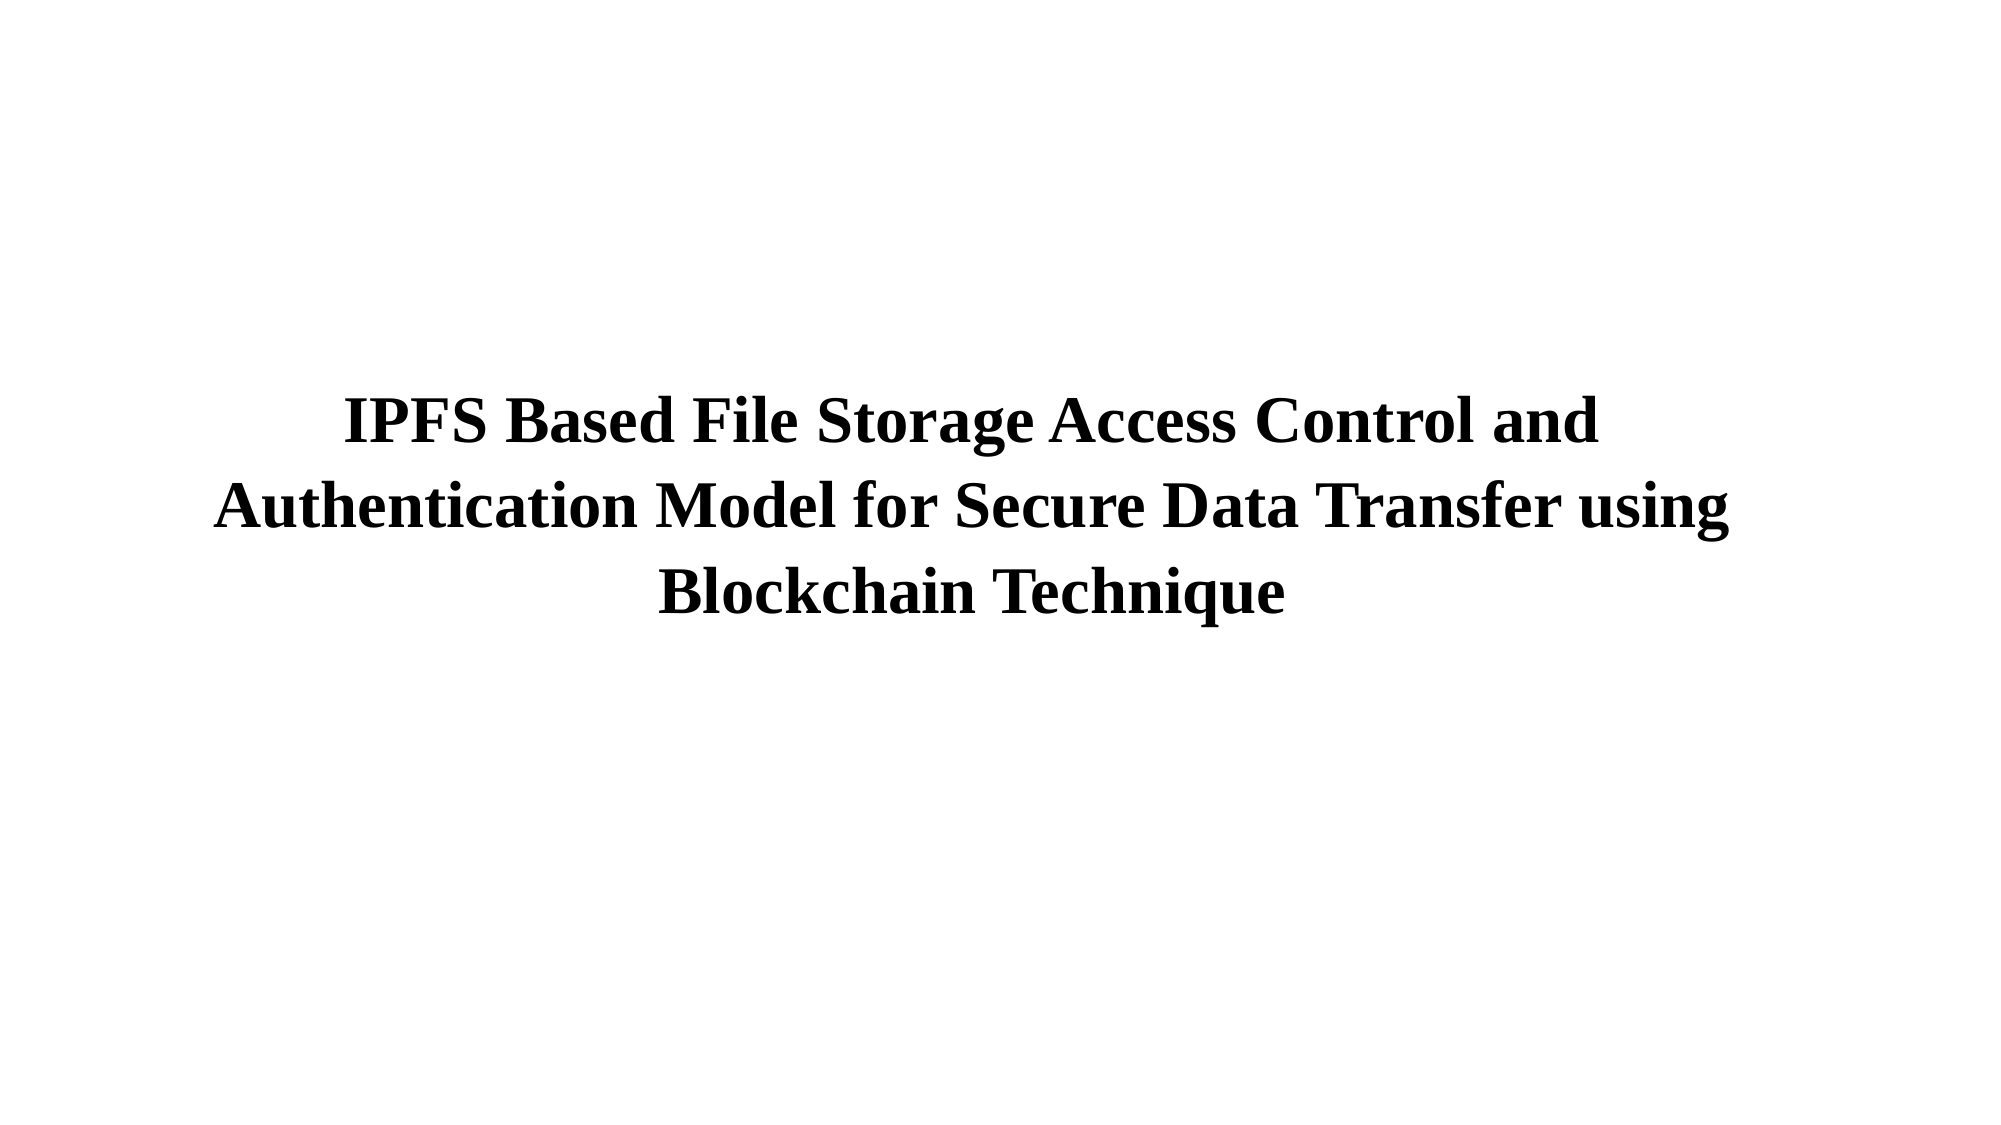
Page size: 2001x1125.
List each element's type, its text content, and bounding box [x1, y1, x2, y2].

text_box IPFS Based File Storage Access Control and Authentication Model for Secure Data Transfer using Blockchain Technique [159, 362, 1787, 634]
